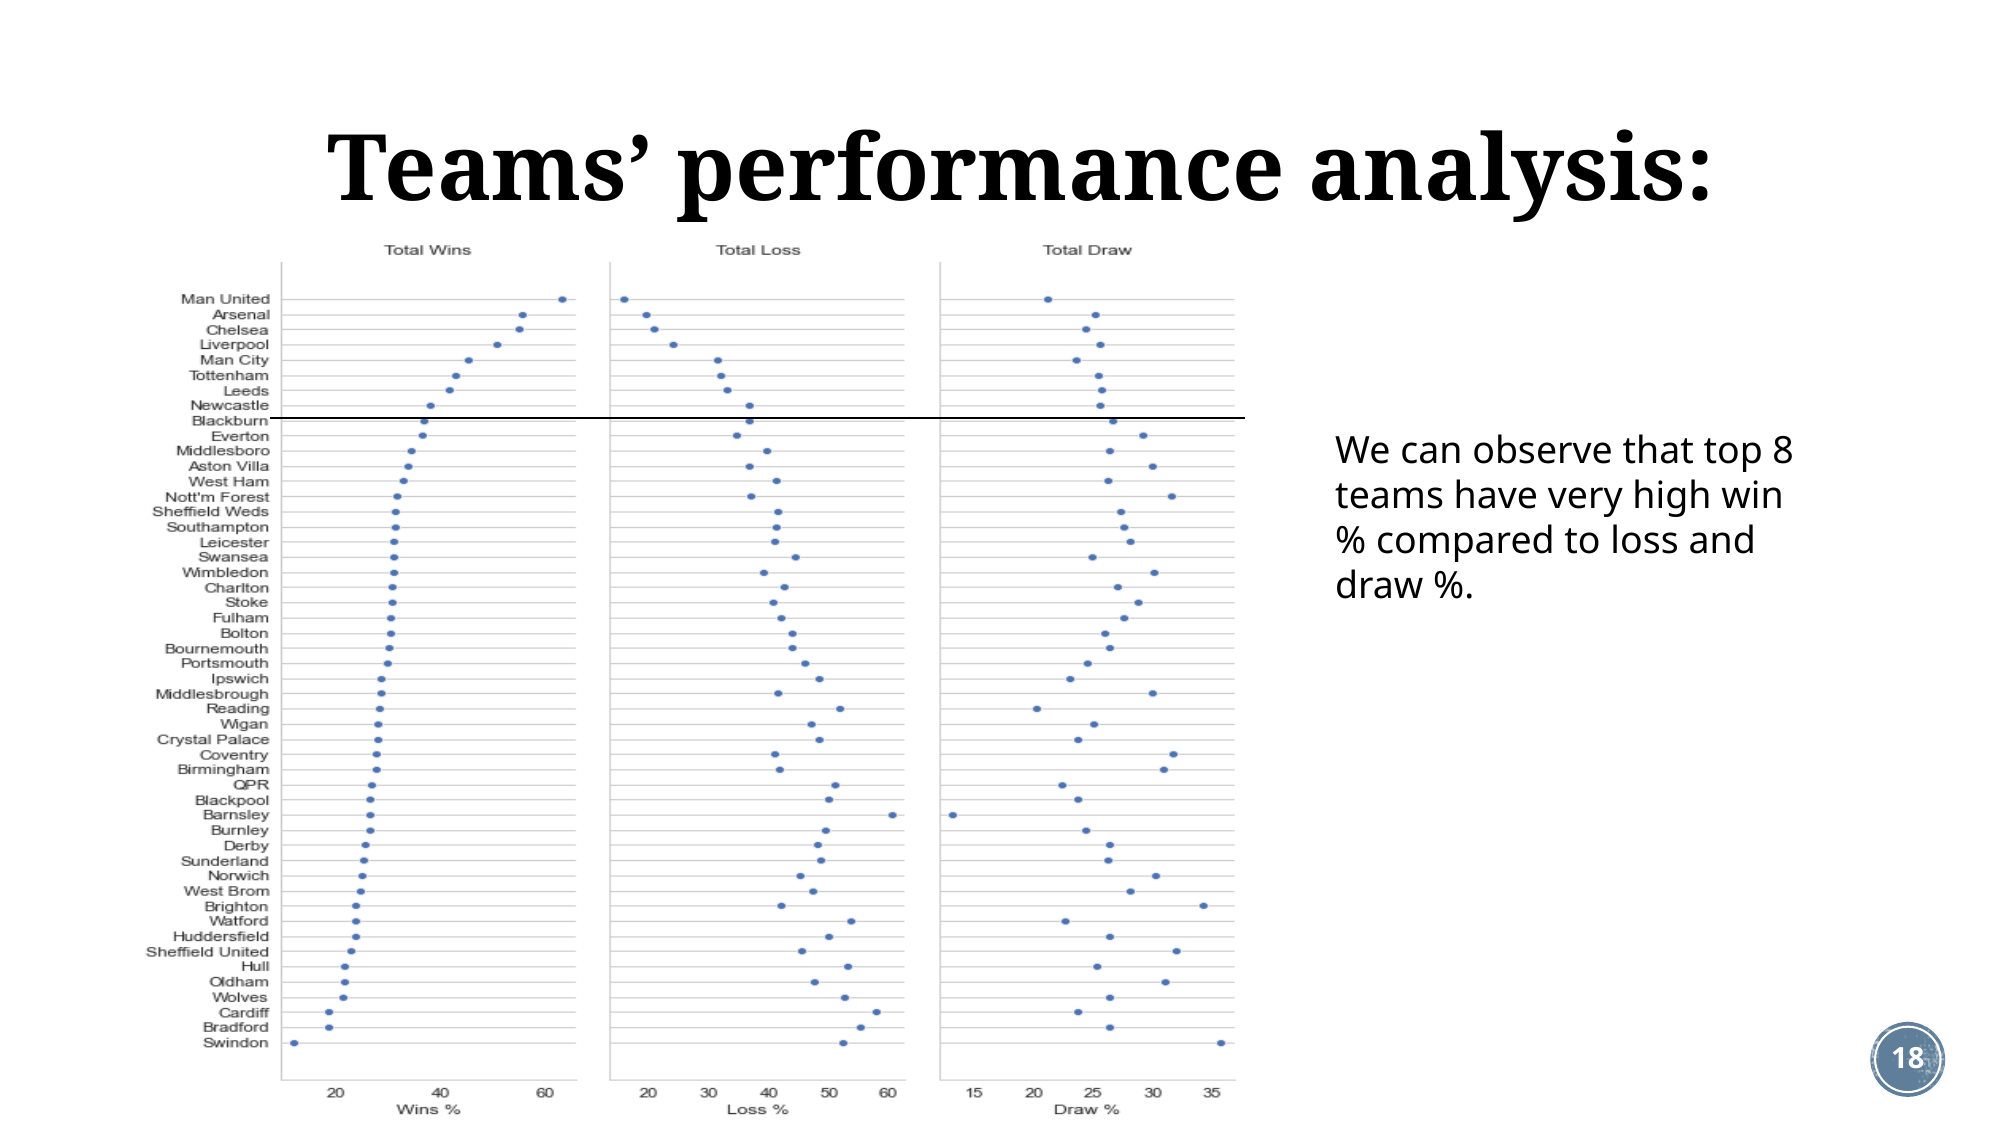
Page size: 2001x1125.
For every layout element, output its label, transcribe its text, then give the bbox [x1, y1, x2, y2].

picture [1884, 1089, 1931, 1097]
picture [1887, 1021, 1929, 1028]
text_box We can observe that top 8 teams have very high win % compared to loss and draw %. [1320, 418, 1825, 614]
title Teams’ performance analysis: [175, 113, 1868, 228]
picture [135, 237, 1246, 1125]
slide_number ‹#› [1855, 1028, 1961, 1089]
